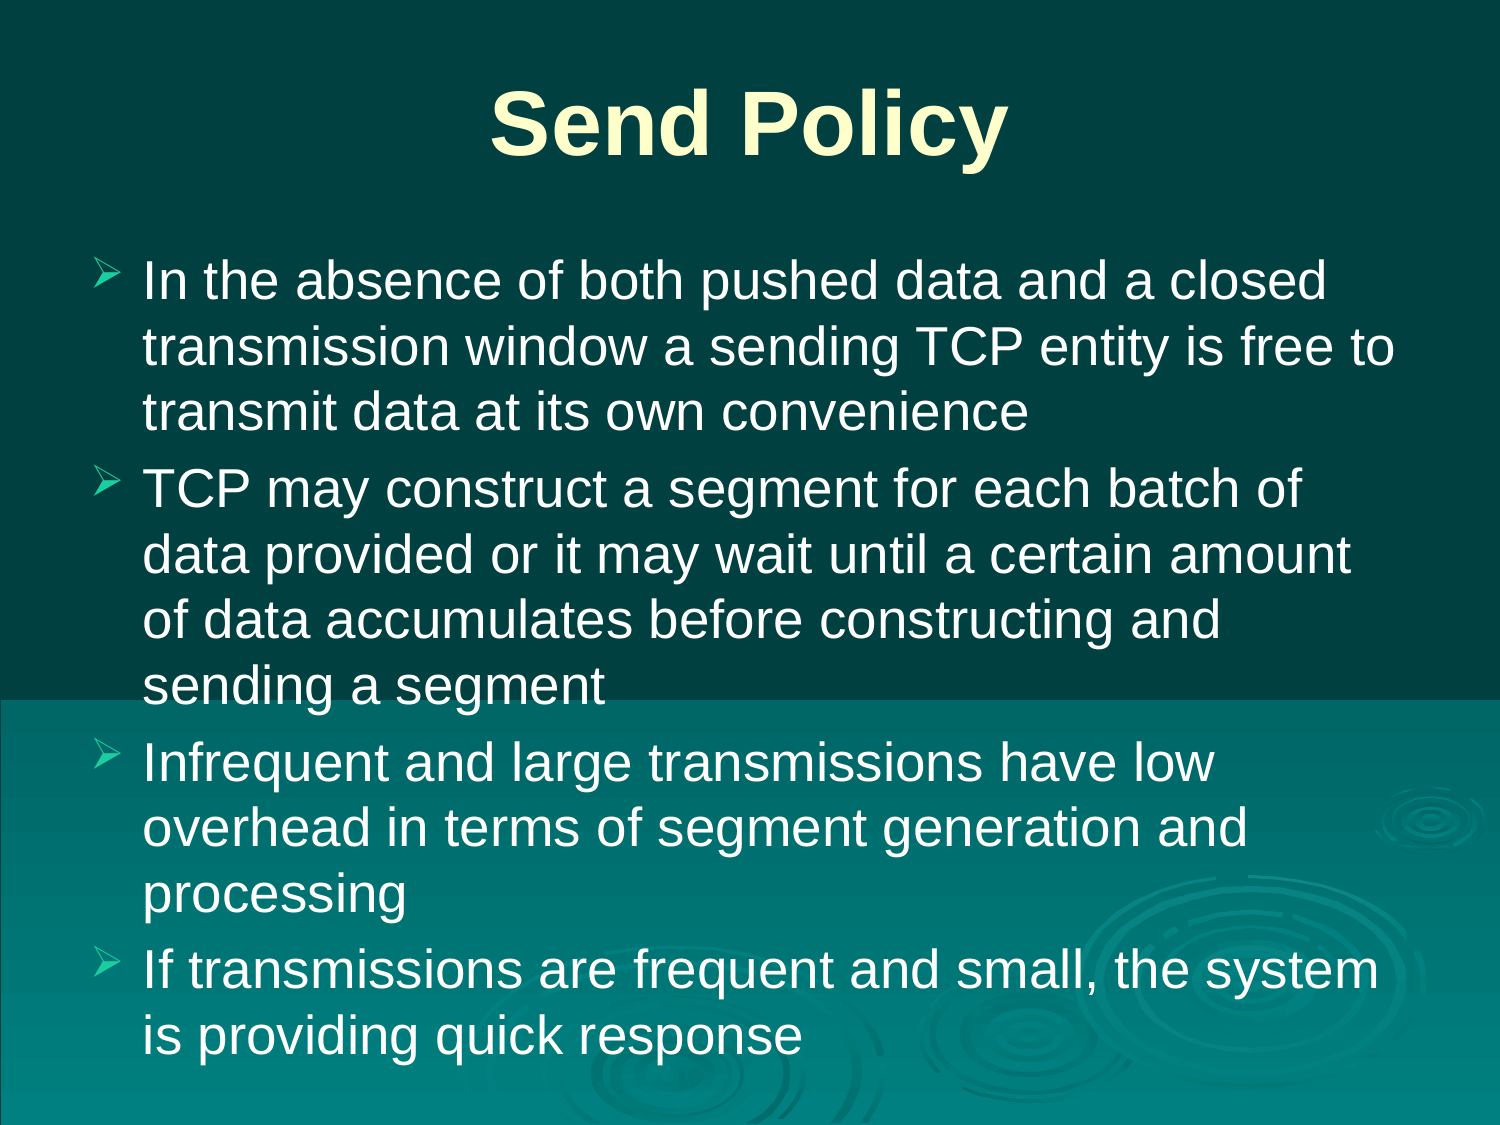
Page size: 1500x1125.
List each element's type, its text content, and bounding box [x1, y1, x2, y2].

title Send Policy [74, 24, 1426, 213]
list In the absence of both pushed data and a closed transmission window a sending TCP entity is free to transmit data at its own convenience TCP may construct a segment for each batch of data provided or it may wait until a certain amount of data accumulates before constructing and sending a segment Infrequent and large transmissions have low overhead in terms of segment generation and processing If transmissions are frequent and small, the system is providing quick response [74, 237, 1426, 1088]
